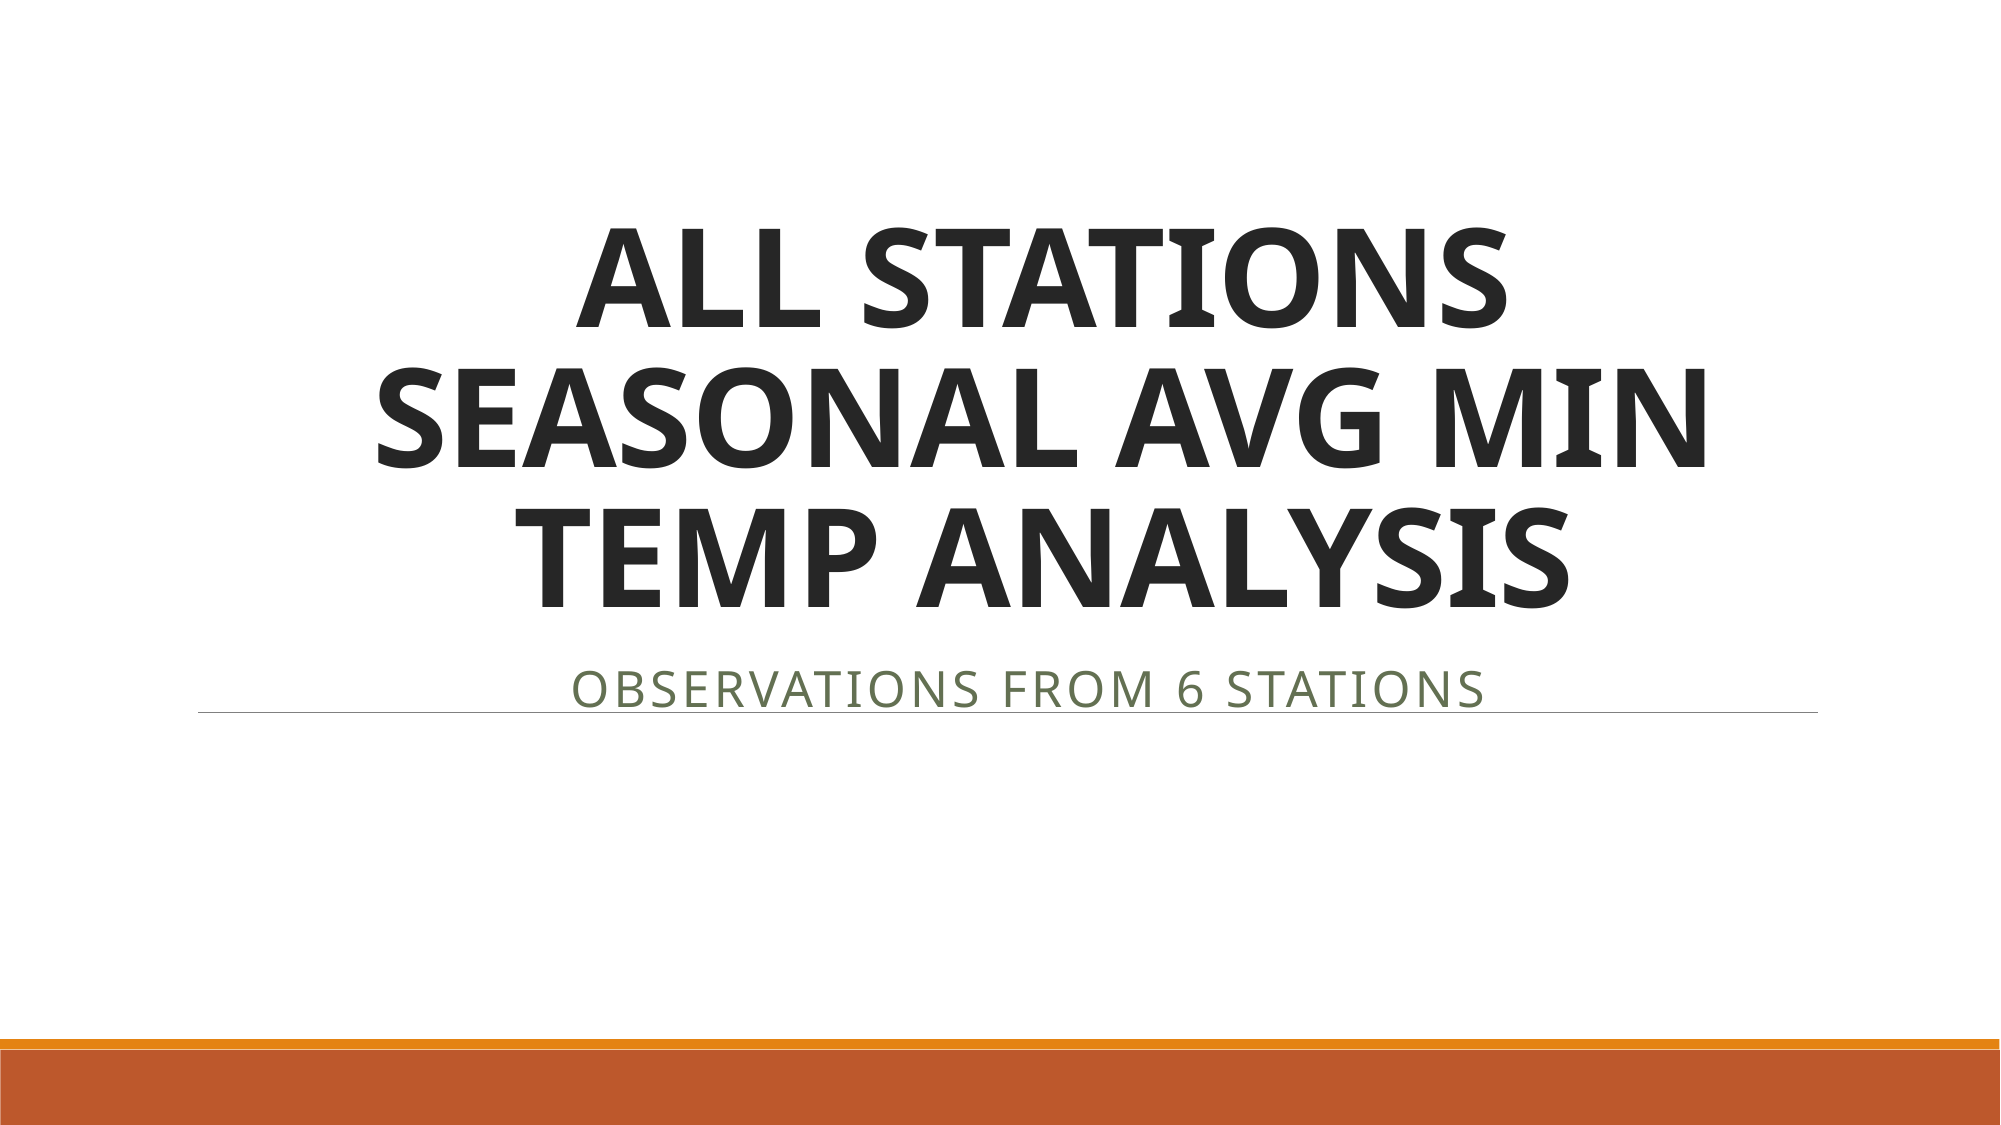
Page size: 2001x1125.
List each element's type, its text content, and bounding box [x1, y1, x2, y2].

title ALL STATIONS SEASONAL AVG MIN TEMP ANALYSIS [312, 272, 1776, 644]
subtitle Observations from 6 Stations [296, 657, 1760, 843]
